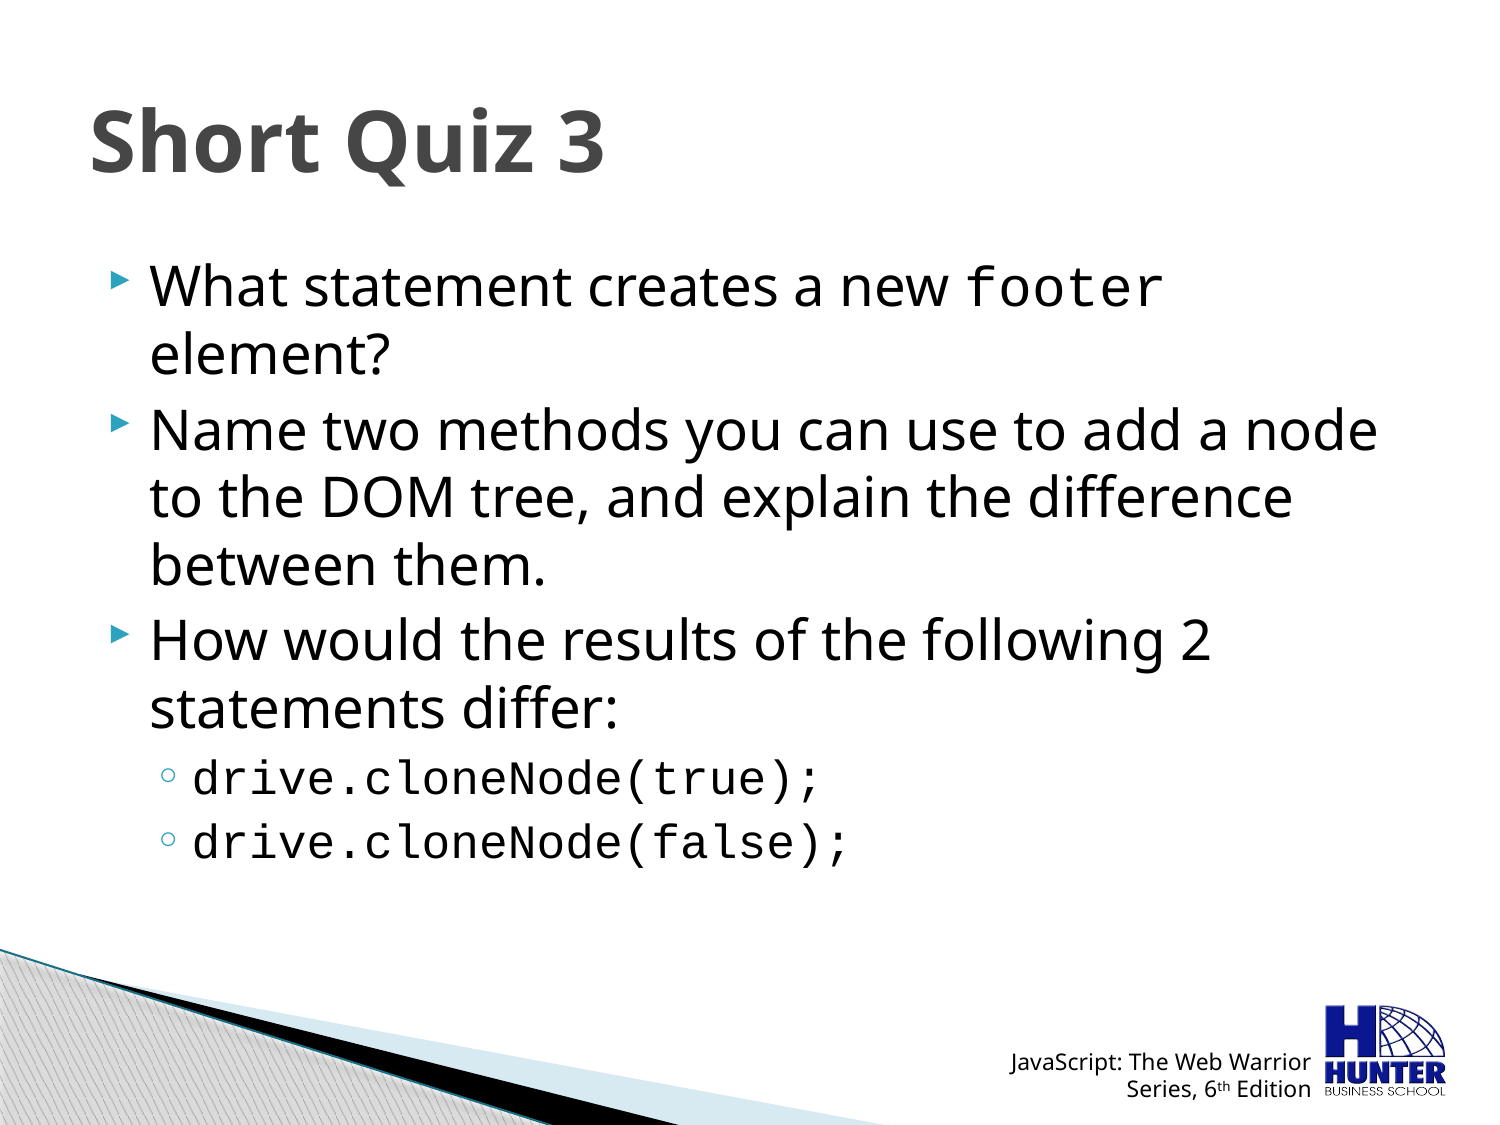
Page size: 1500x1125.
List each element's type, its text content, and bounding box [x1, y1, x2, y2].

list What statement creates a new footer element? Name two methods you can use to add a node to the DOM tree, and explain the difference between them. How would the results of the following 2 statements differ: drive.cloneNode(true); drive.cloneNode(false); [75, 243, 1425, 986]
title Short Quiz 3 [75, 45, 1425, 233]
picture [1325, 1005, 1446, 1097]
